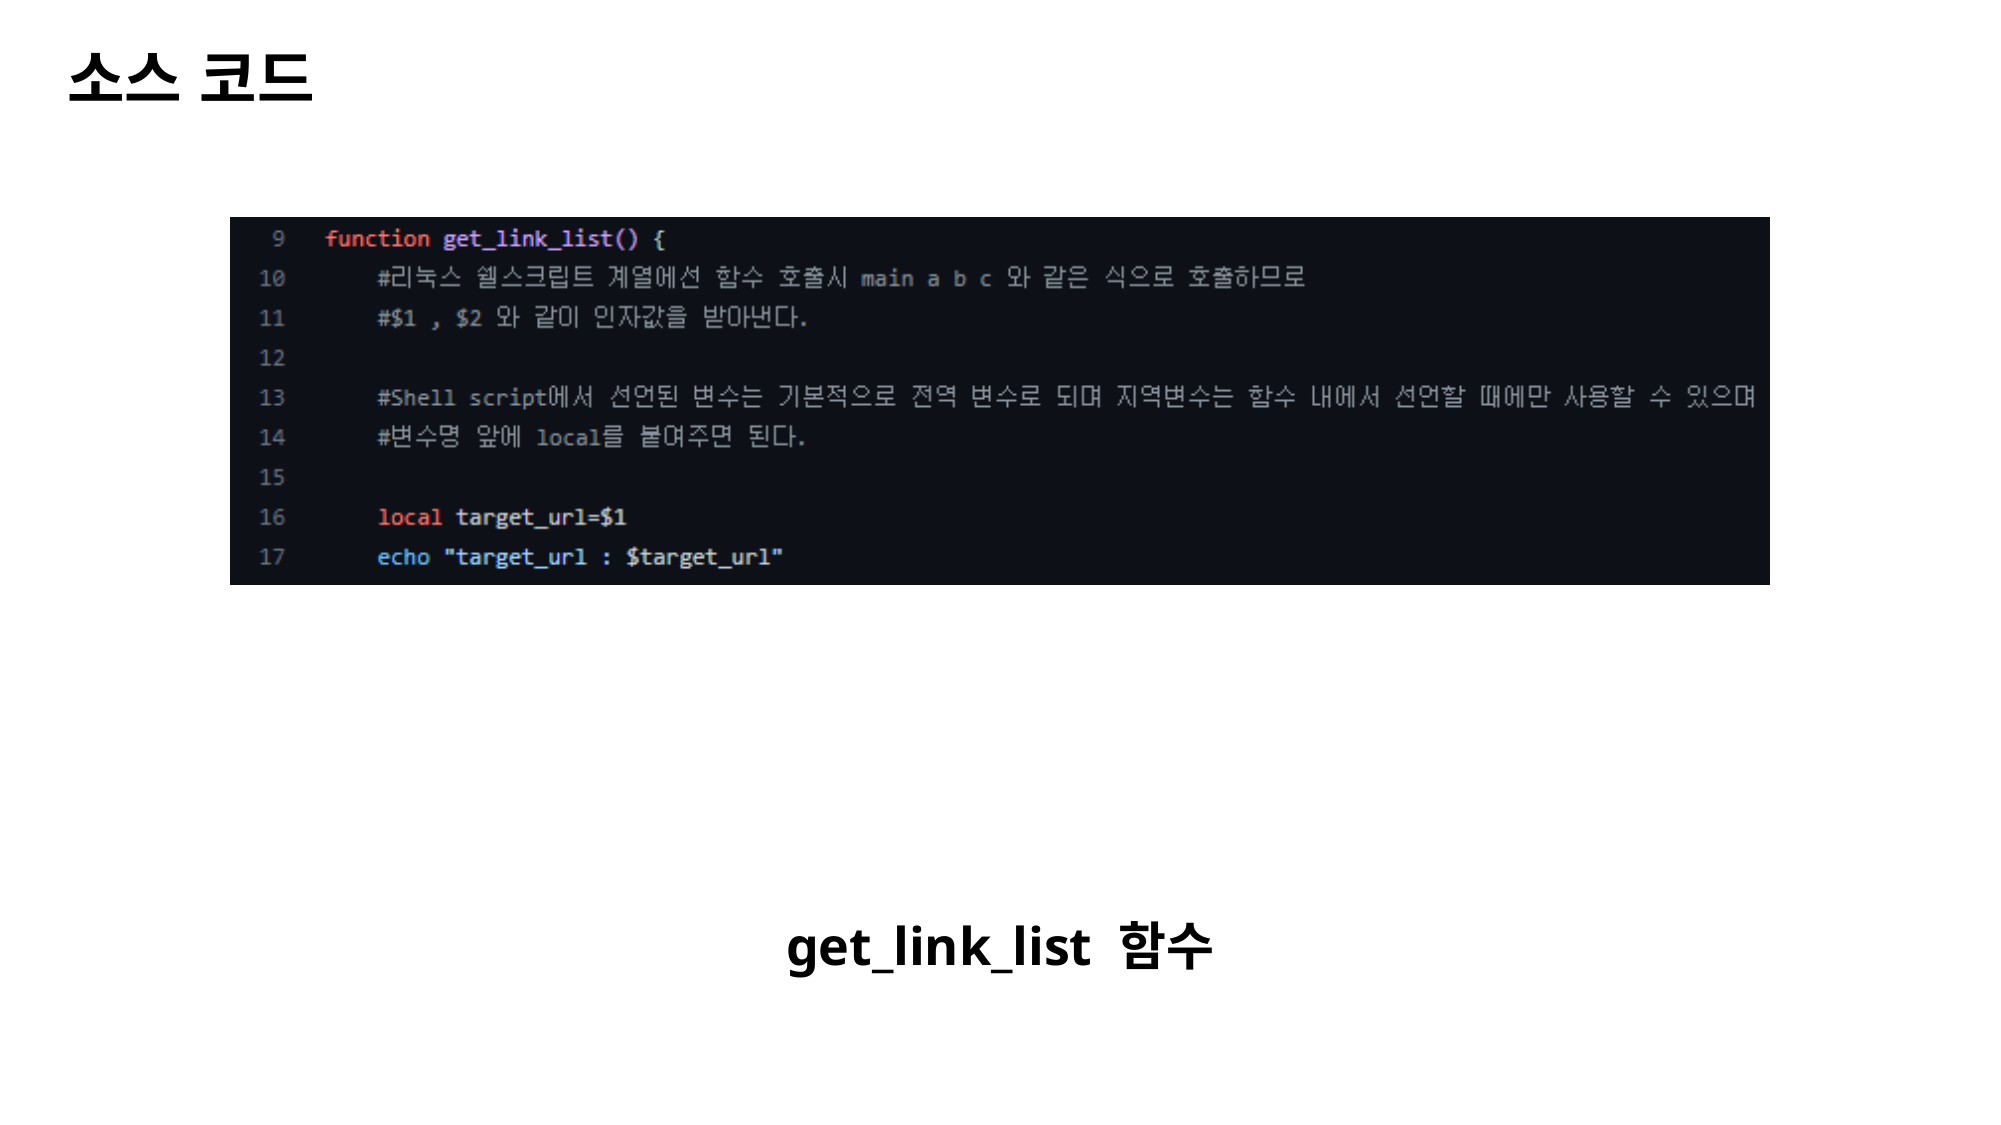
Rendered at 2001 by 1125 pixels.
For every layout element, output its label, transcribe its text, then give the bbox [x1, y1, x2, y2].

text_box 소스 코드 [52, 33, 330, 123]
picture [230, 217, 1770, 585]
text_box get_link_list 함수 [771, 905, 1229, 984]
